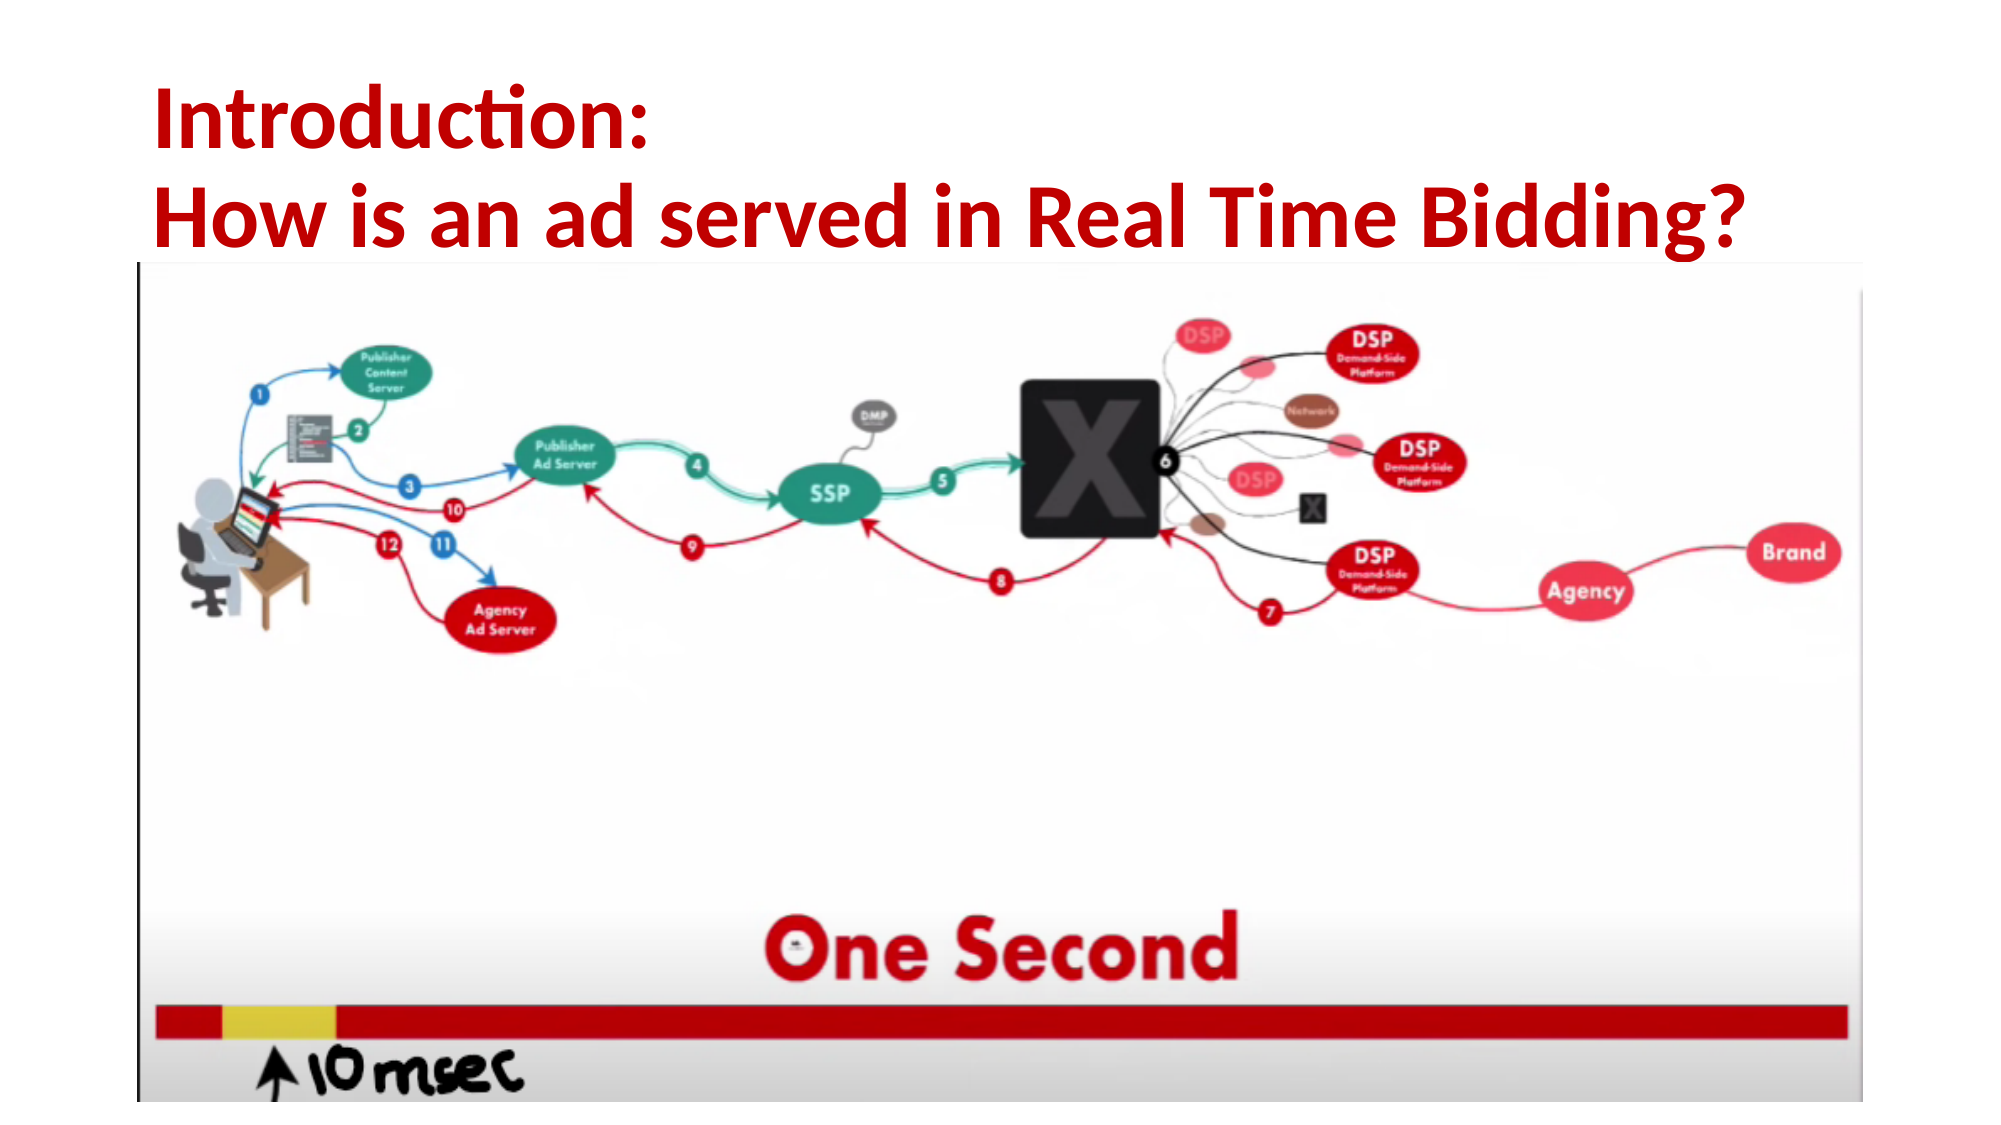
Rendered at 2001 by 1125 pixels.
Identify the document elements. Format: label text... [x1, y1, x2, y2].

picture [137, 262, 1863, 1102]
title Introduction: How is an ad served in Real Time Bidding? [137, 59, 1863, 260]
